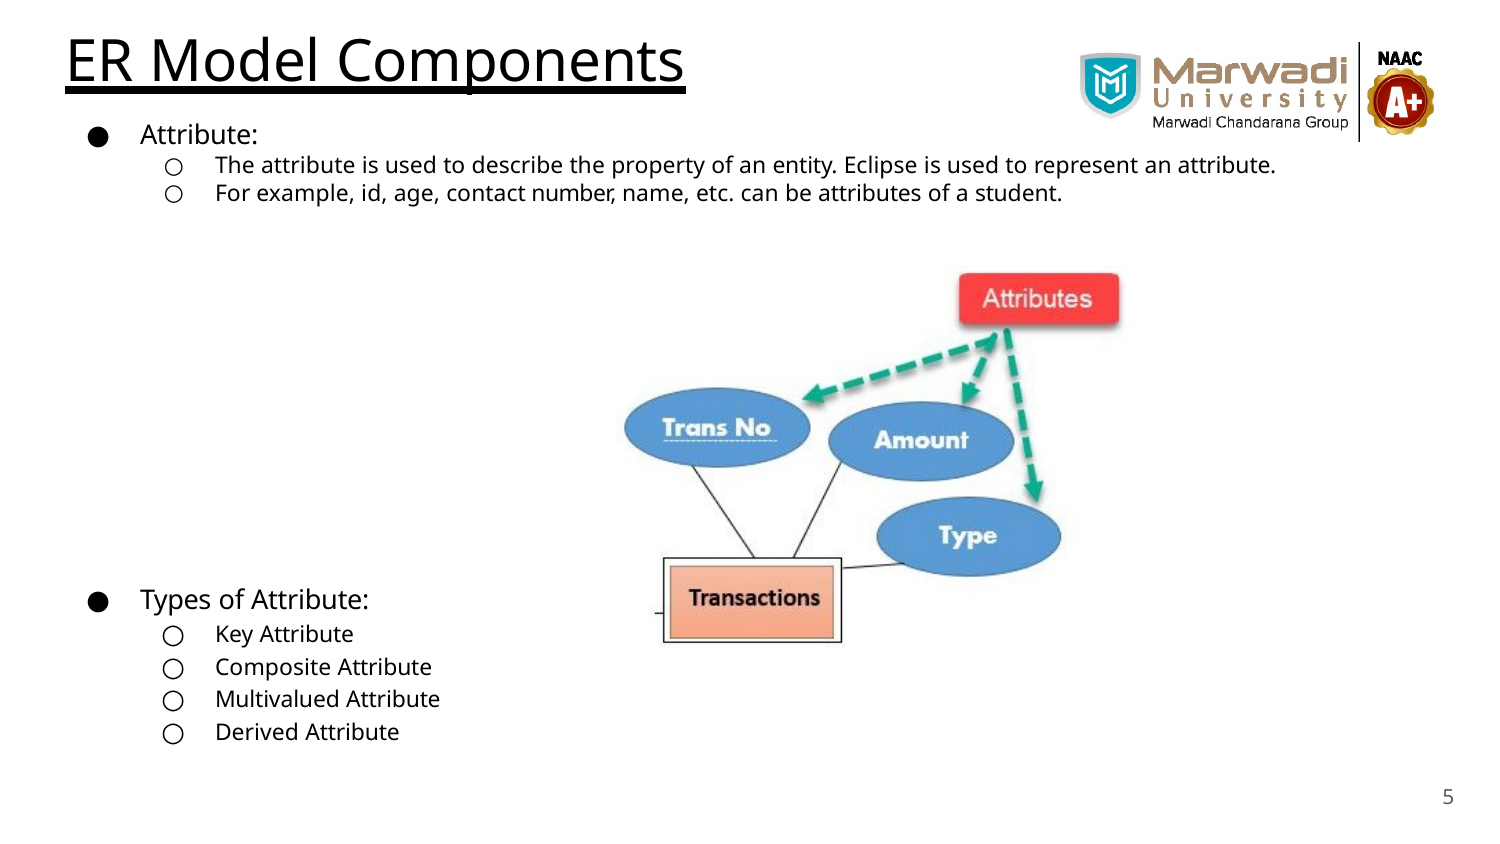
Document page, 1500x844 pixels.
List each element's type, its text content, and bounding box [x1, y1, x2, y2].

text_box Attribute: The attribute is used to describe the property of an entity. Eclipse is used to represent an attribute. For example, id, age, contact number, name, etc. can be attributes of a student. [84, 115, 1365, 206]
picture [614, 265, 1133, 650]
picture [1068, 28, 1445, 154]
slide_number 5 [1440, 783, 1475, 844]
title ER Model Components [63, 20, 1107, 164]
text_box Types of Attribute: Key Attribute Composite Attribute Multivalued Attribute Derived Attribute [84, 580, 458, 745]
